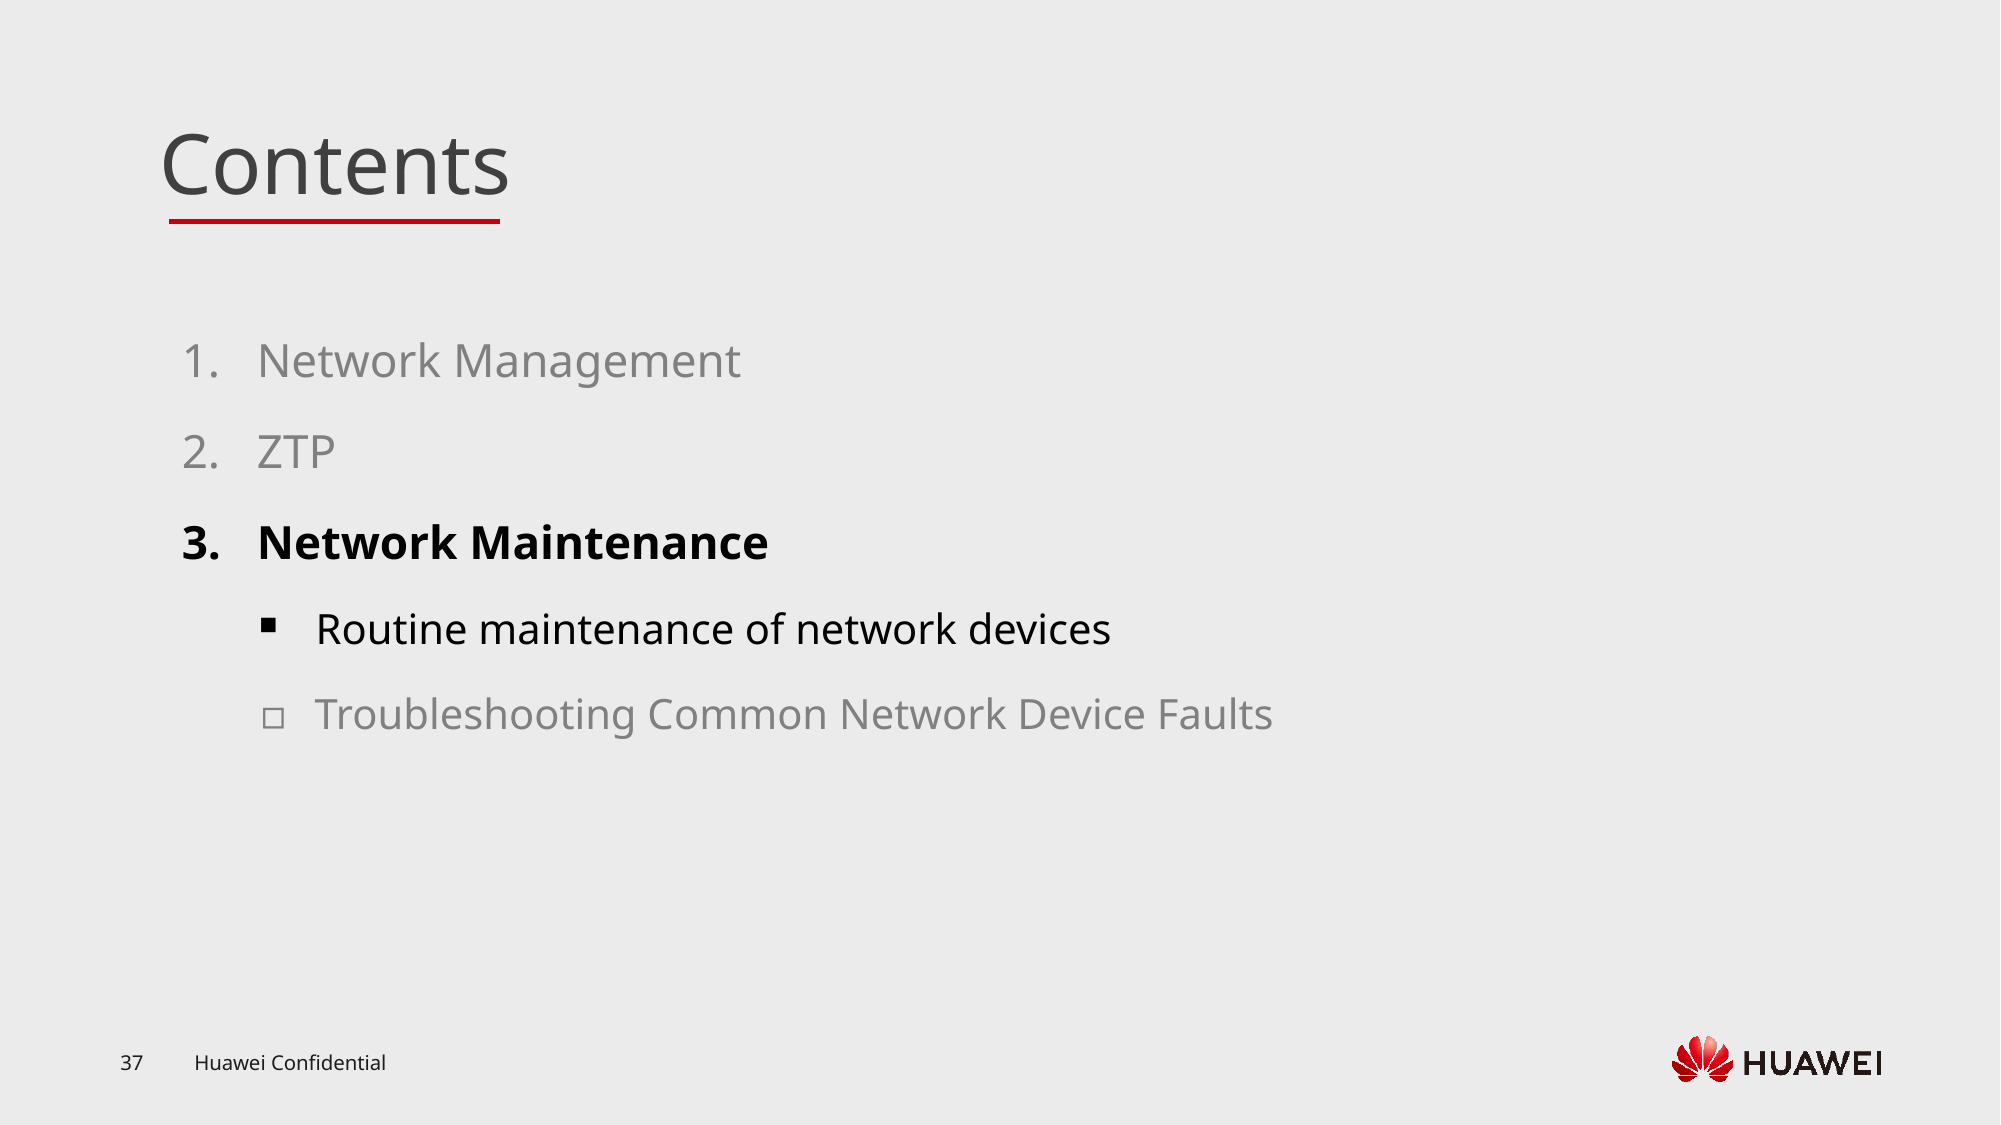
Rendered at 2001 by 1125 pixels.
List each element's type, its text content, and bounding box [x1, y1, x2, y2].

list Network Management ZTP Network Maintenance Routine maintenance of network devices Troubleshooting Common Network Device Faults [167, 302, 1833, 970]
picture [1672, 1036, 1881, 1082]
